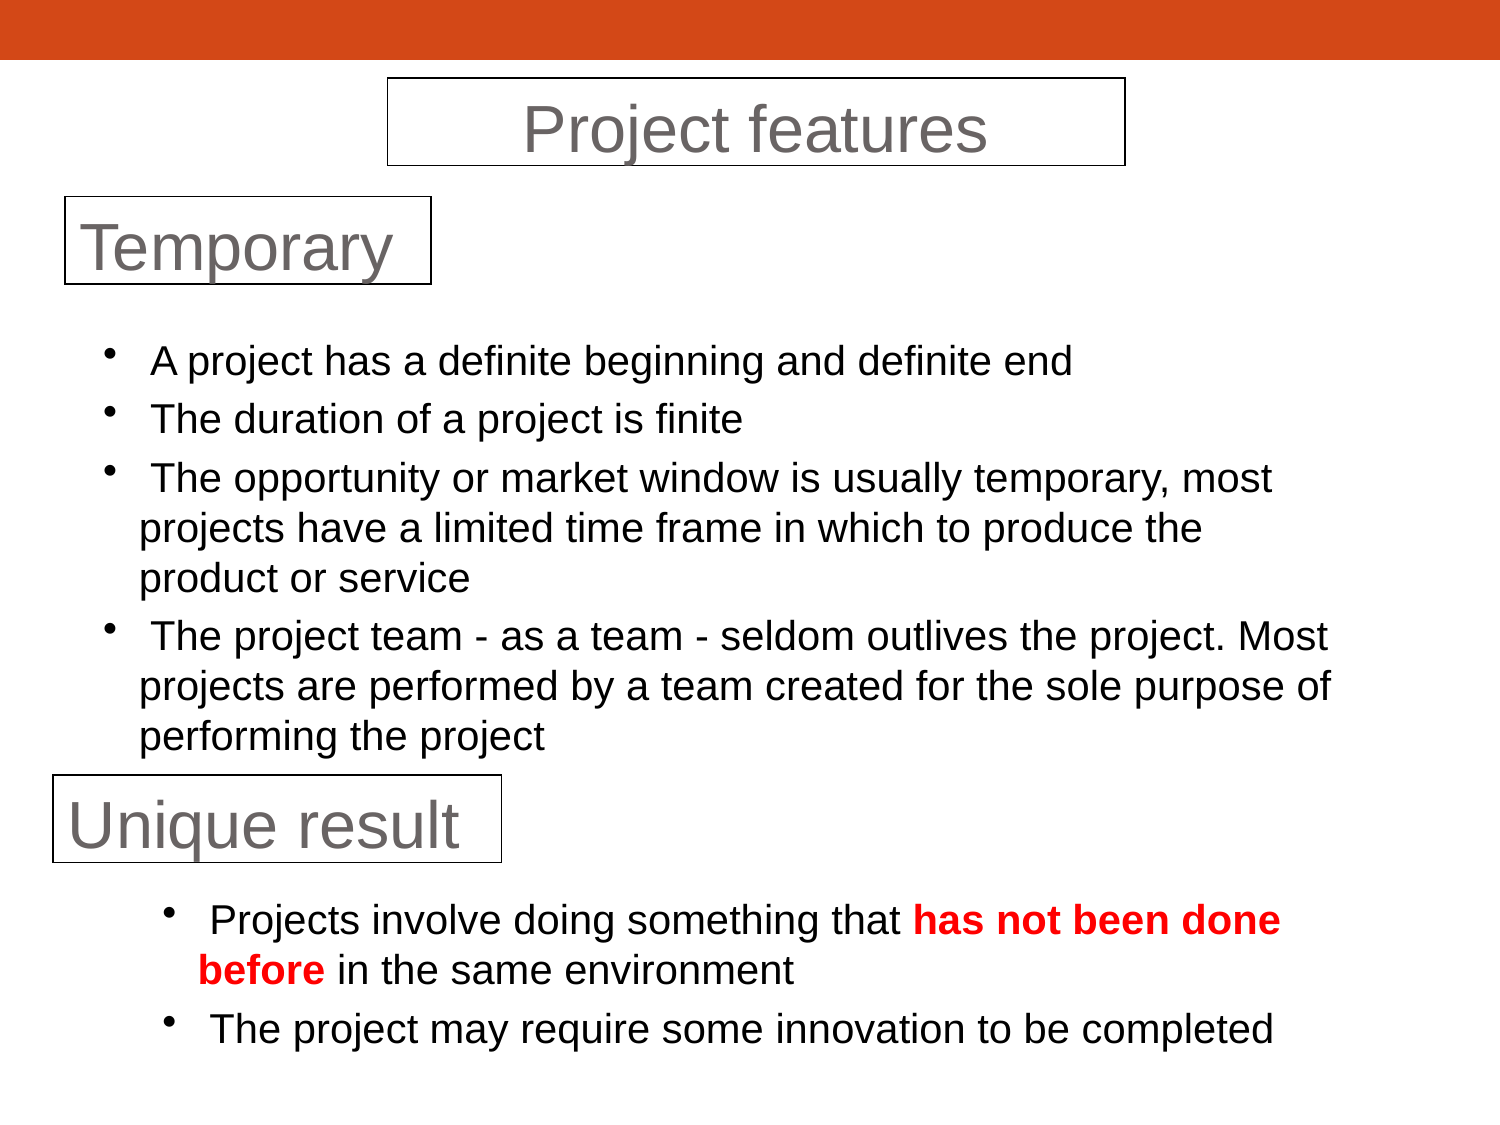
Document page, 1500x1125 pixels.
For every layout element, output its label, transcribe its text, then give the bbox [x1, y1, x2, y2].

text_box Temporary [64, 196, 431, 284]
text_box Unique result [53, 774, 502, 863]
text_box Projects involve doing something that has not been done before in the same environment The project may require some innovation to be completed [147, 885, 1423, 1125]
text_box Project features [387, 78, 1125, 166]
text_box A project has a definite beginning and definite end The duration of a project is finite The opportunity or market window is usually temporary, most projects have a limited time frame in which to produce the product or service The project team - as a team - seldom outlives the project. Most projects are performed by a team created for the sole purpose of performing the project [88, 326, 1364, 805]
